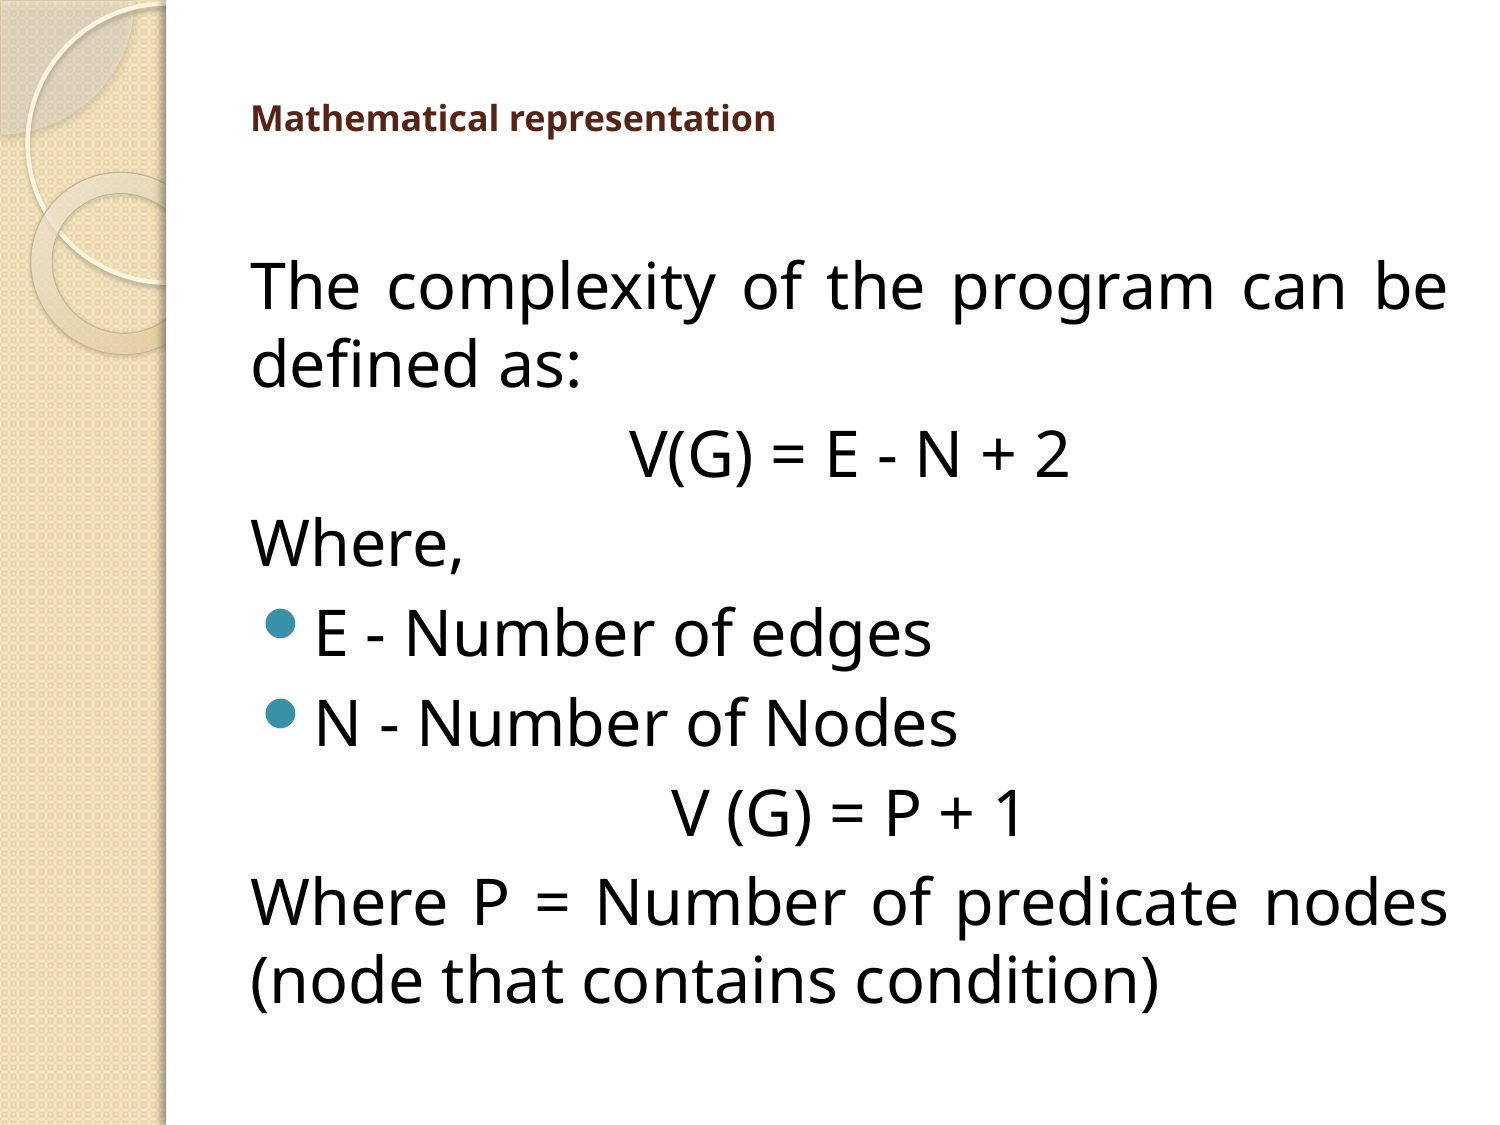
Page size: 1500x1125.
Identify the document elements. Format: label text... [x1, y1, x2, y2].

list The complexity of the program can be defined as: V(G) = E - N + 2 Where, E - Number of edges N - Number of Nodes V (G) = P + 1 Where P = Number of predicate nodes (node that contains condition) [235, 237, 1466, 1025]
title Mathematical representation [235, 45, 1466, 233]
